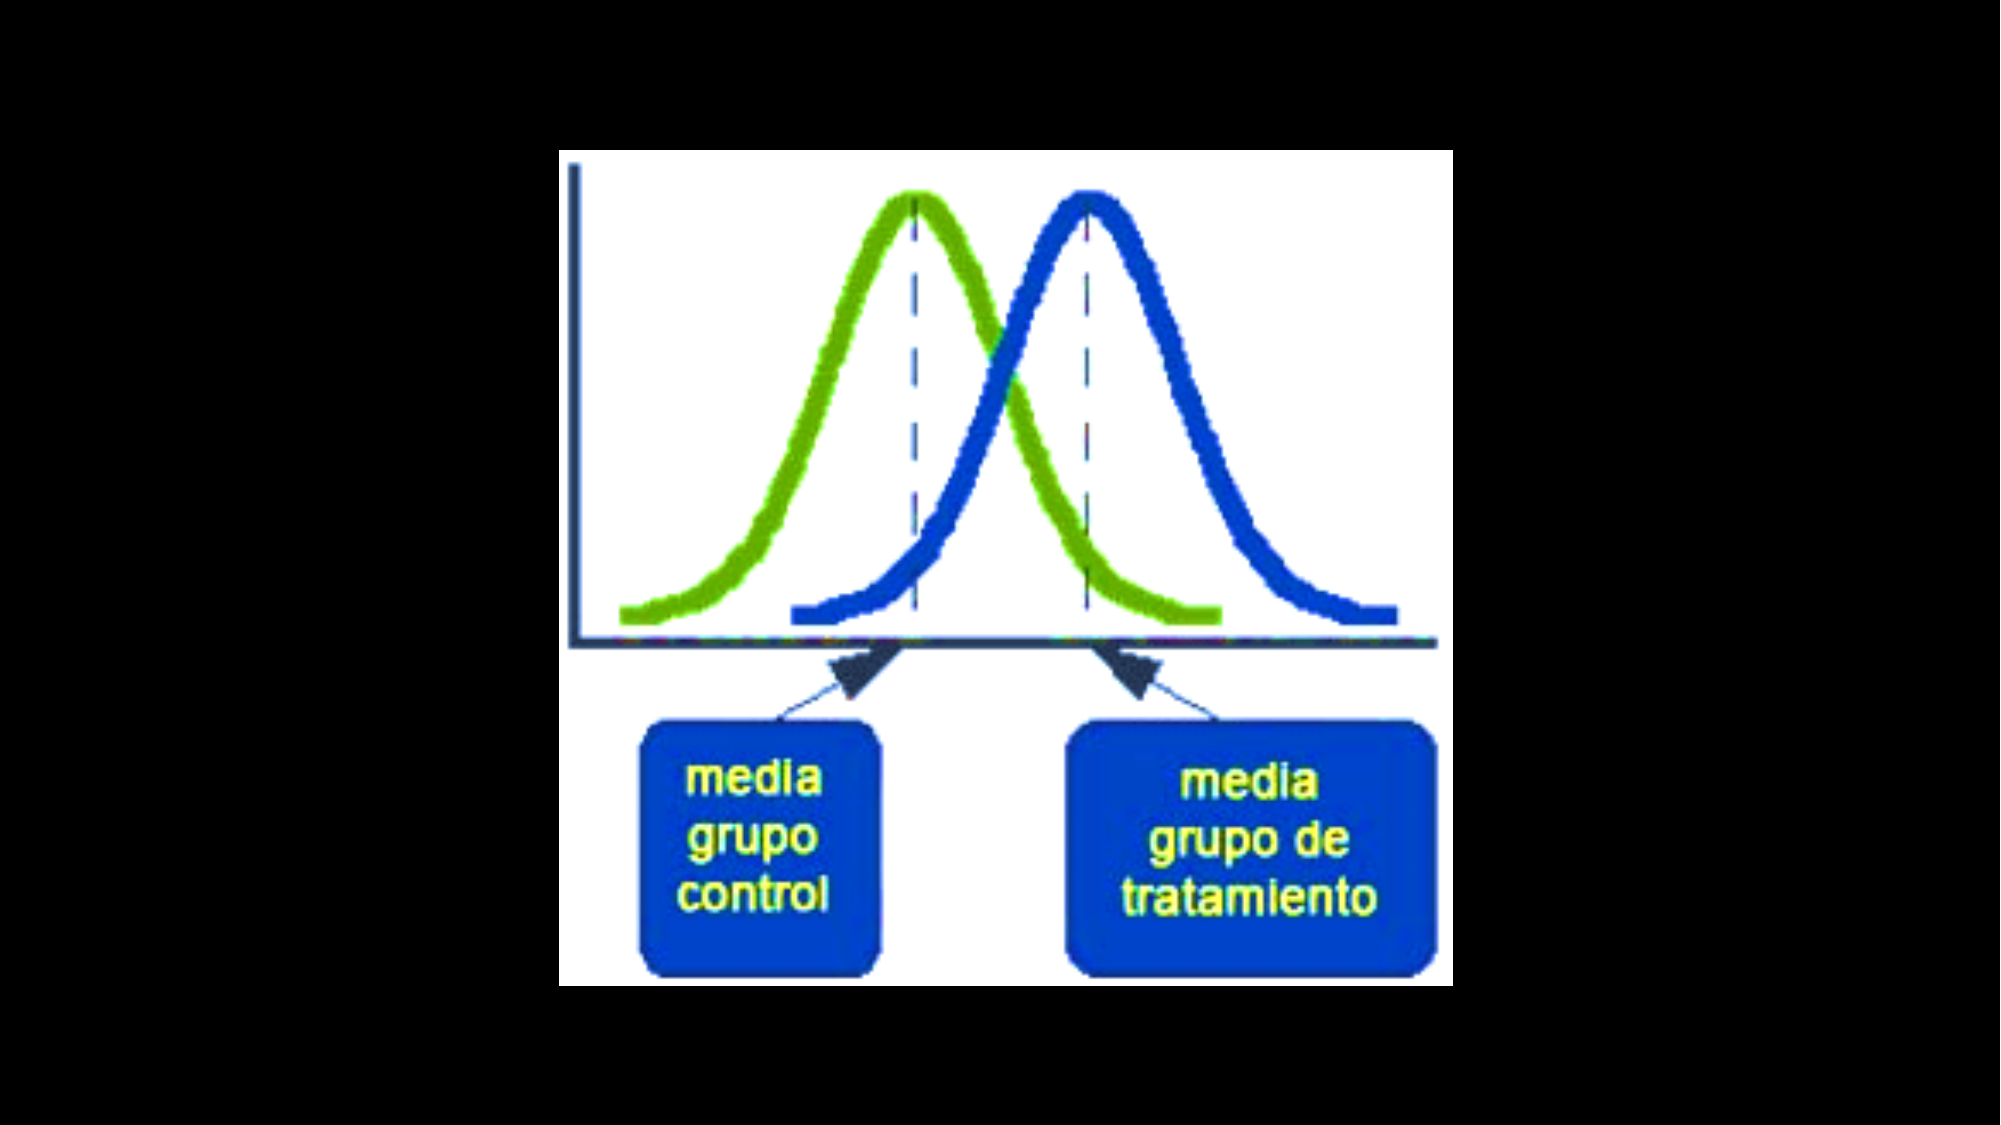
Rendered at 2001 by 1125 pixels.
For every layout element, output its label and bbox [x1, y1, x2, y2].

picture [559, 150, 1453, 987]
